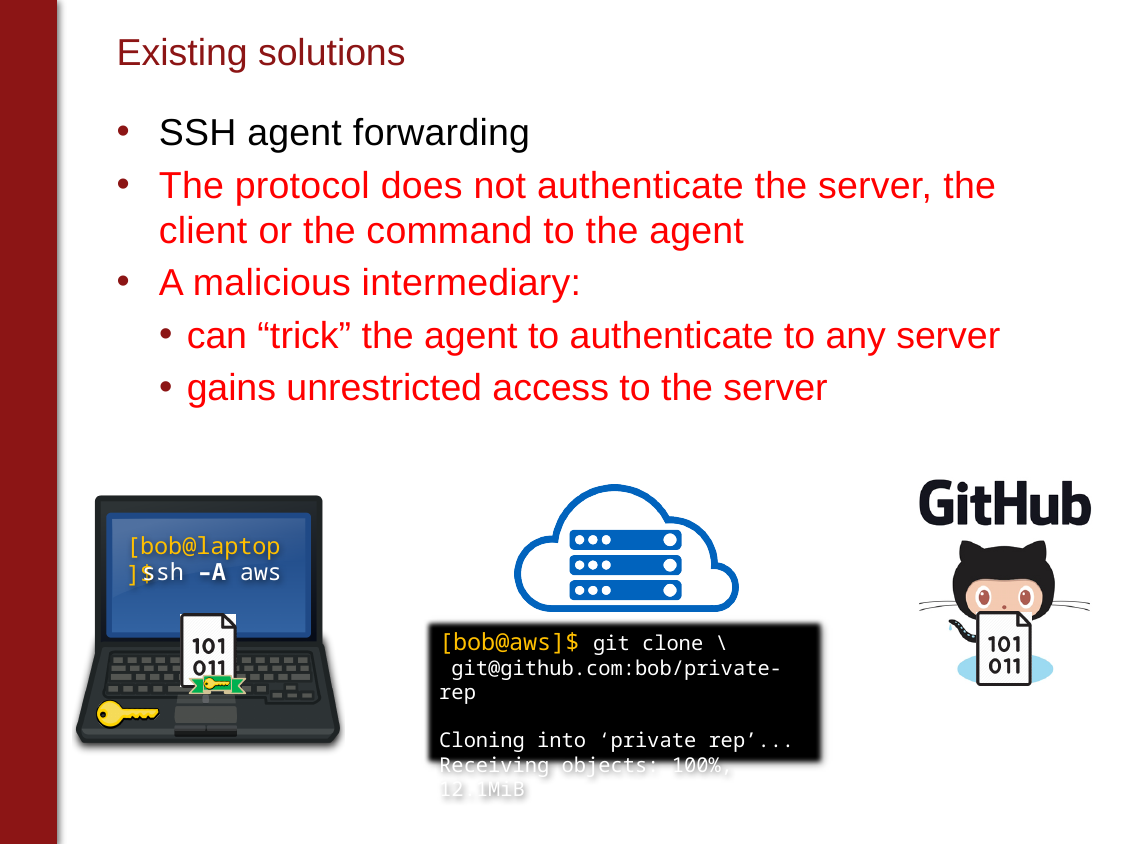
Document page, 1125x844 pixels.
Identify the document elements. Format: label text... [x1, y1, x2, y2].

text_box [179, 613, 246, 694]
picture [513, 484, 739, 612]
picture [71, 484, 345, 758]
list SSH agent forwarding The protocol does not authenticate the server, the client or the command to the agent A malicious intermediary: can “trick” the agent to authenticate to any server gains unrestricted access to the server [116, 100, 1065, 564]
picture [908, 472, 1100, 695]
title Existing solutions [116, 0, 1066, 81]
text_box [bob@aws]$ git clone \ git@github.com:bob/private-rep Cloning into ‘private rep’... Receiving objects: 100%, 12.1MiB [431, 626, 817, 758]
